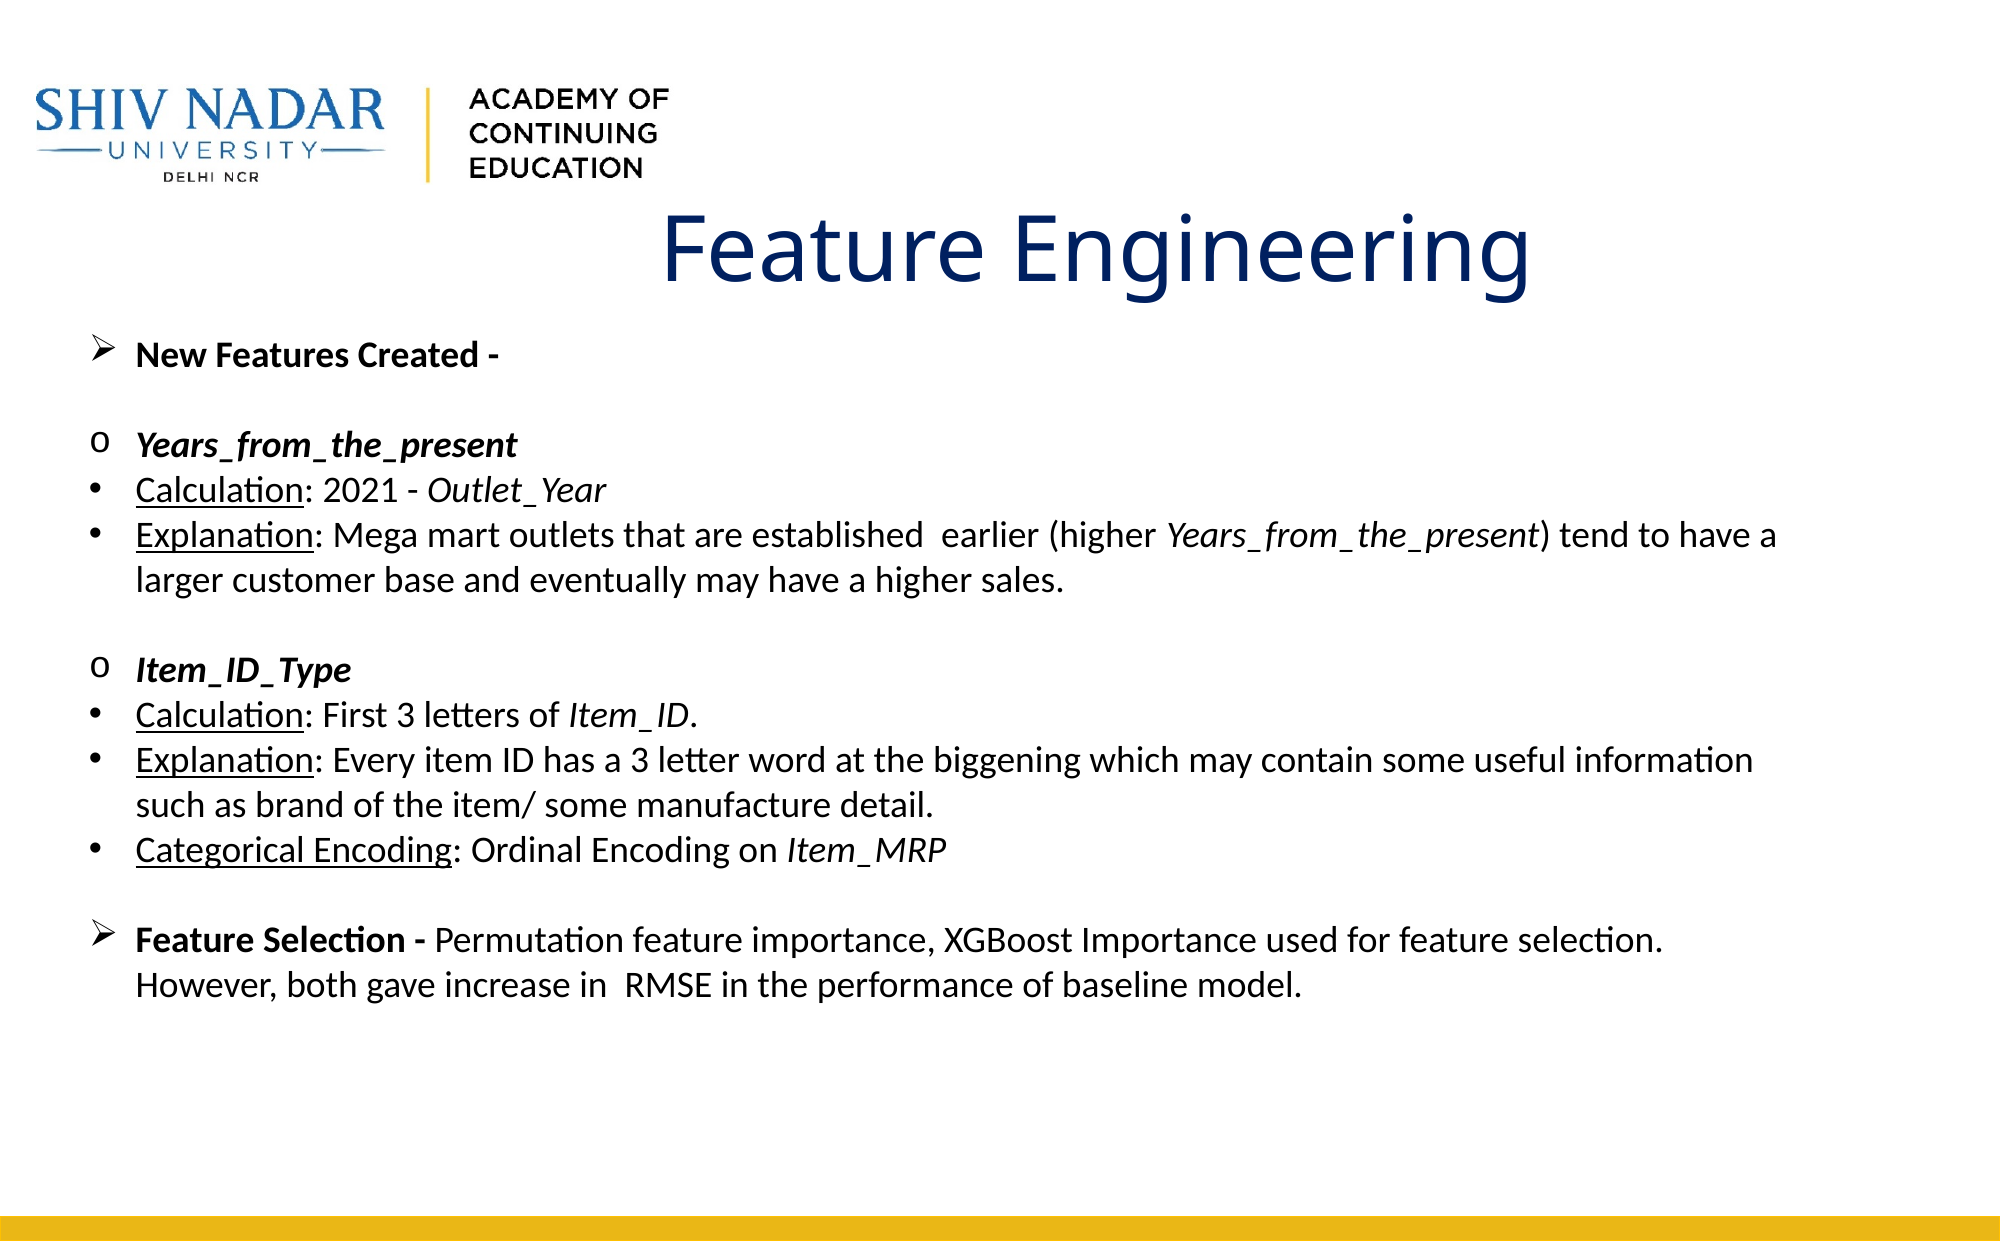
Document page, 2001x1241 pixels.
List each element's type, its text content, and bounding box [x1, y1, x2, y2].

picture [36, 84, 678, 185]
text_box New Features Created - Years_from_the_present Calculation: 2021 - Outlet_Year Explanation: Mega mart outlets that are established earlier (higher Years_from_the_present) tend to have a larger customer base and eventually may have a higher sales. Item_ID_Type Calculation: First 3 letters of Item_ID. Explanation: Every item ID has a 3 letter word at the biggening which may contain some useful information such as brand of the item/ some manufacture detail. Categorical Encoding: Ordinal Encoding on Item_MRP Feature Selection - Permutation feature importance, XGBoost Importance used for feature selection. However, both gave increase in RMSE in the performance of baseline model. [73, 322, 1817, 1193]
text_box Feature Engineering [644, 182, 2000, 307]
text_box [0, 1216, 2000, 1241]
